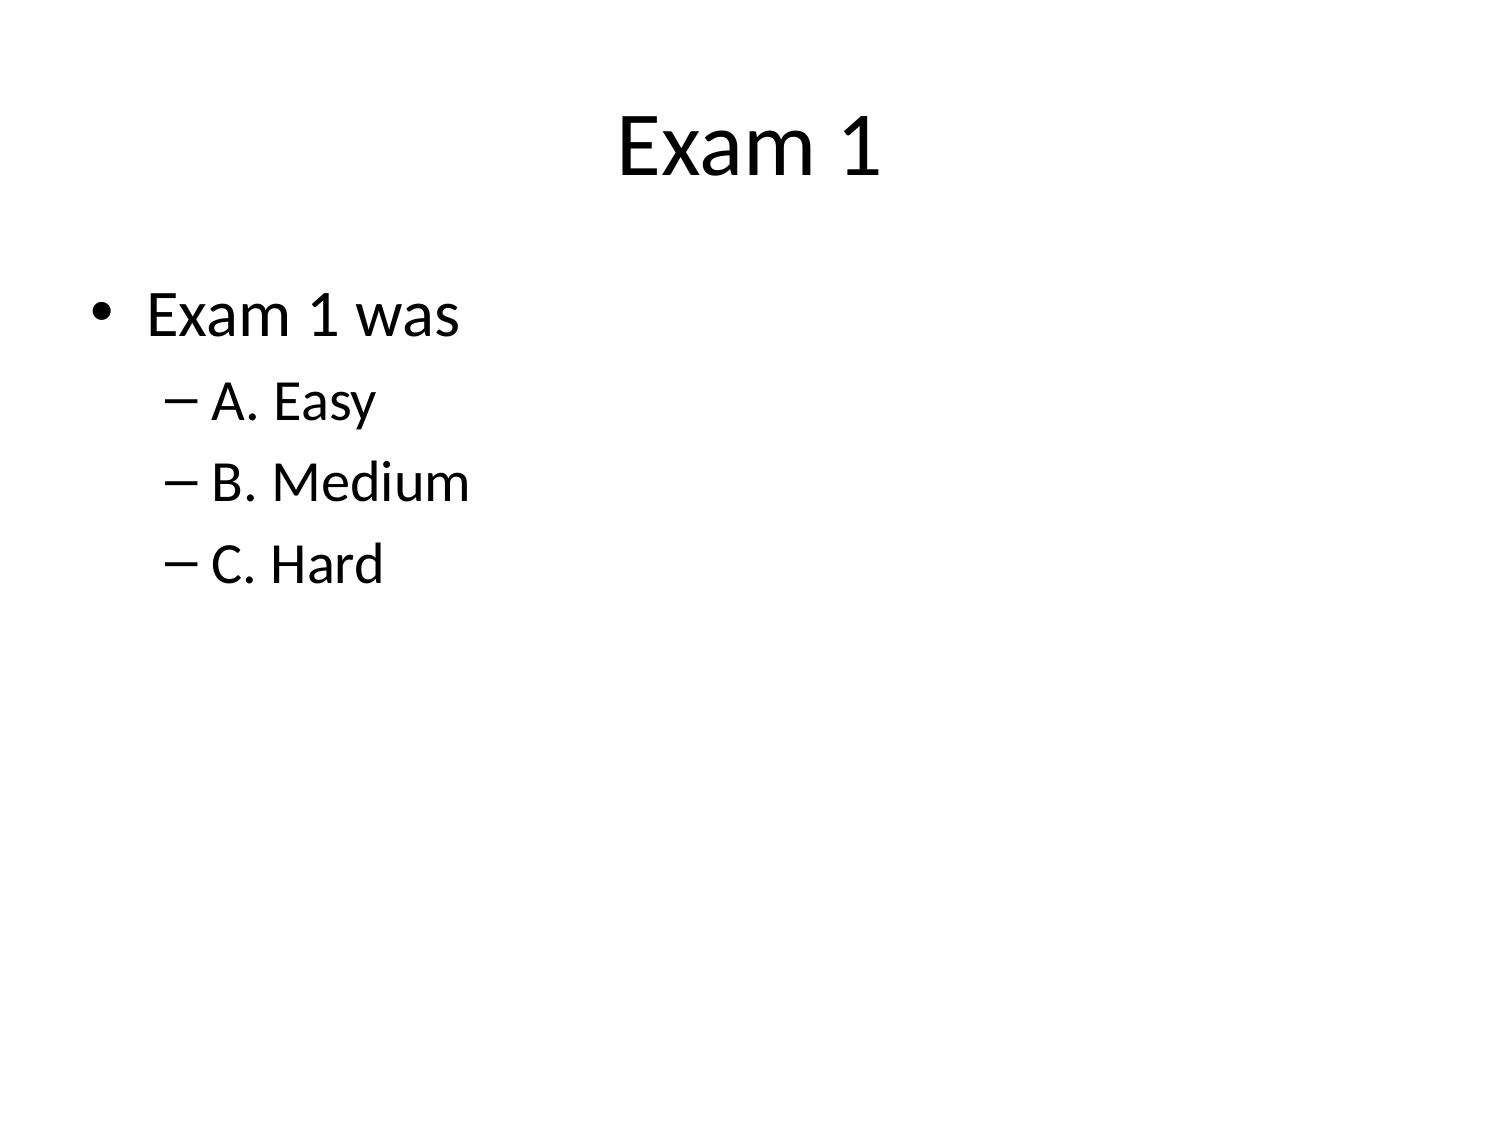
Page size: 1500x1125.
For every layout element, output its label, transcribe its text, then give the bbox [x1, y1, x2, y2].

list Exam 1 was A. Easy B. Medium C. Hard [75, 262, 1425, 1005]
title Exam 1 [75, 45, 1425, 233]
